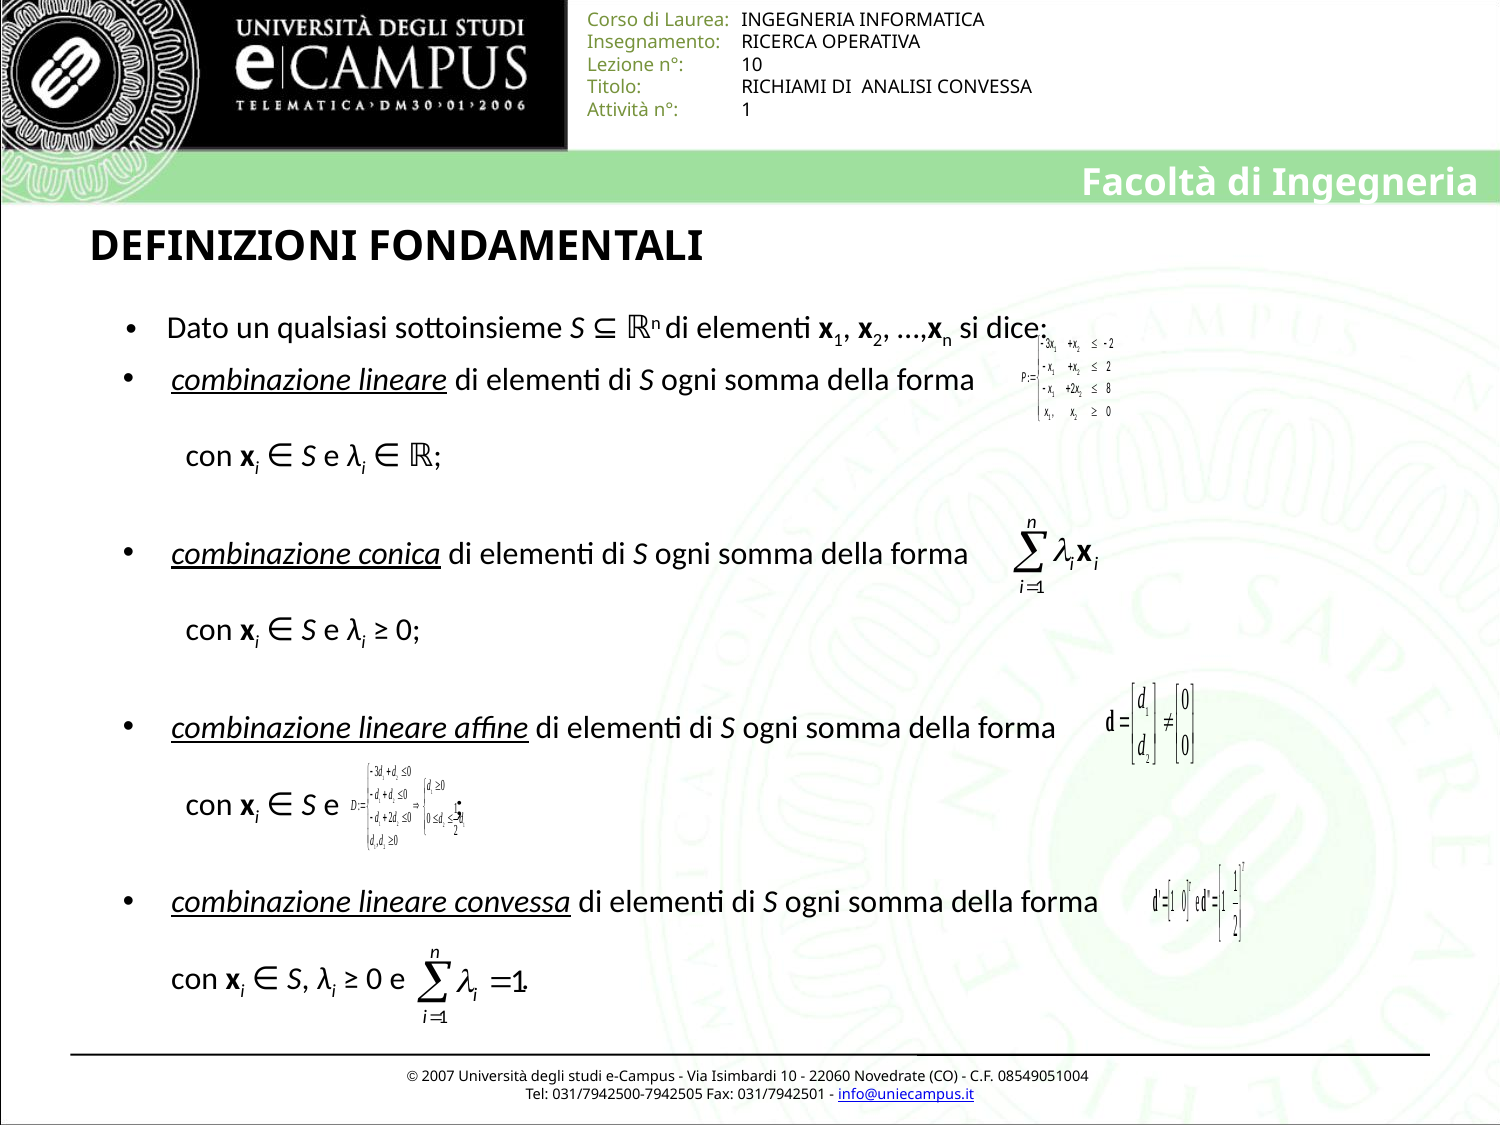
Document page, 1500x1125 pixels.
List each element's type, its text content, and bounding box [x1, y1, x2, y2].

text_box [413, 938, 531, 1030]
picture [0, 0, 1500, 1125]
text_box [349, 761, 467, 853]
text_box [1010, 507, 1105, 600]
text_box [1020, 332, 1115, 425]
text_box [1104, 678, 1199, 771]
title DEFINIZIONI FONDAMENTALI [74, 210, 1430, 282]
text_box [1152, 855, 1247, 948]
text_box Dato un qualsiasi sottoinsieme S ⊆ ℝn di elementi x1, x2, …,xn si dice: combinazione lineare di elementi di S ogni somma della forma con xi ∈ S e λi ∈ ℝ; combinazione conica di elementi di S ogni somma della forma con xi ∈ S e λi ≥ 0; combinazione lineare affine di elementi di S ogni somma della forma con xi ∈ S e ; combinazione lineare convessa di elementi di S ogni somma della forma con xi ∈ S, λi ≥ 0 e . [76, 299, 1427, 1012]
